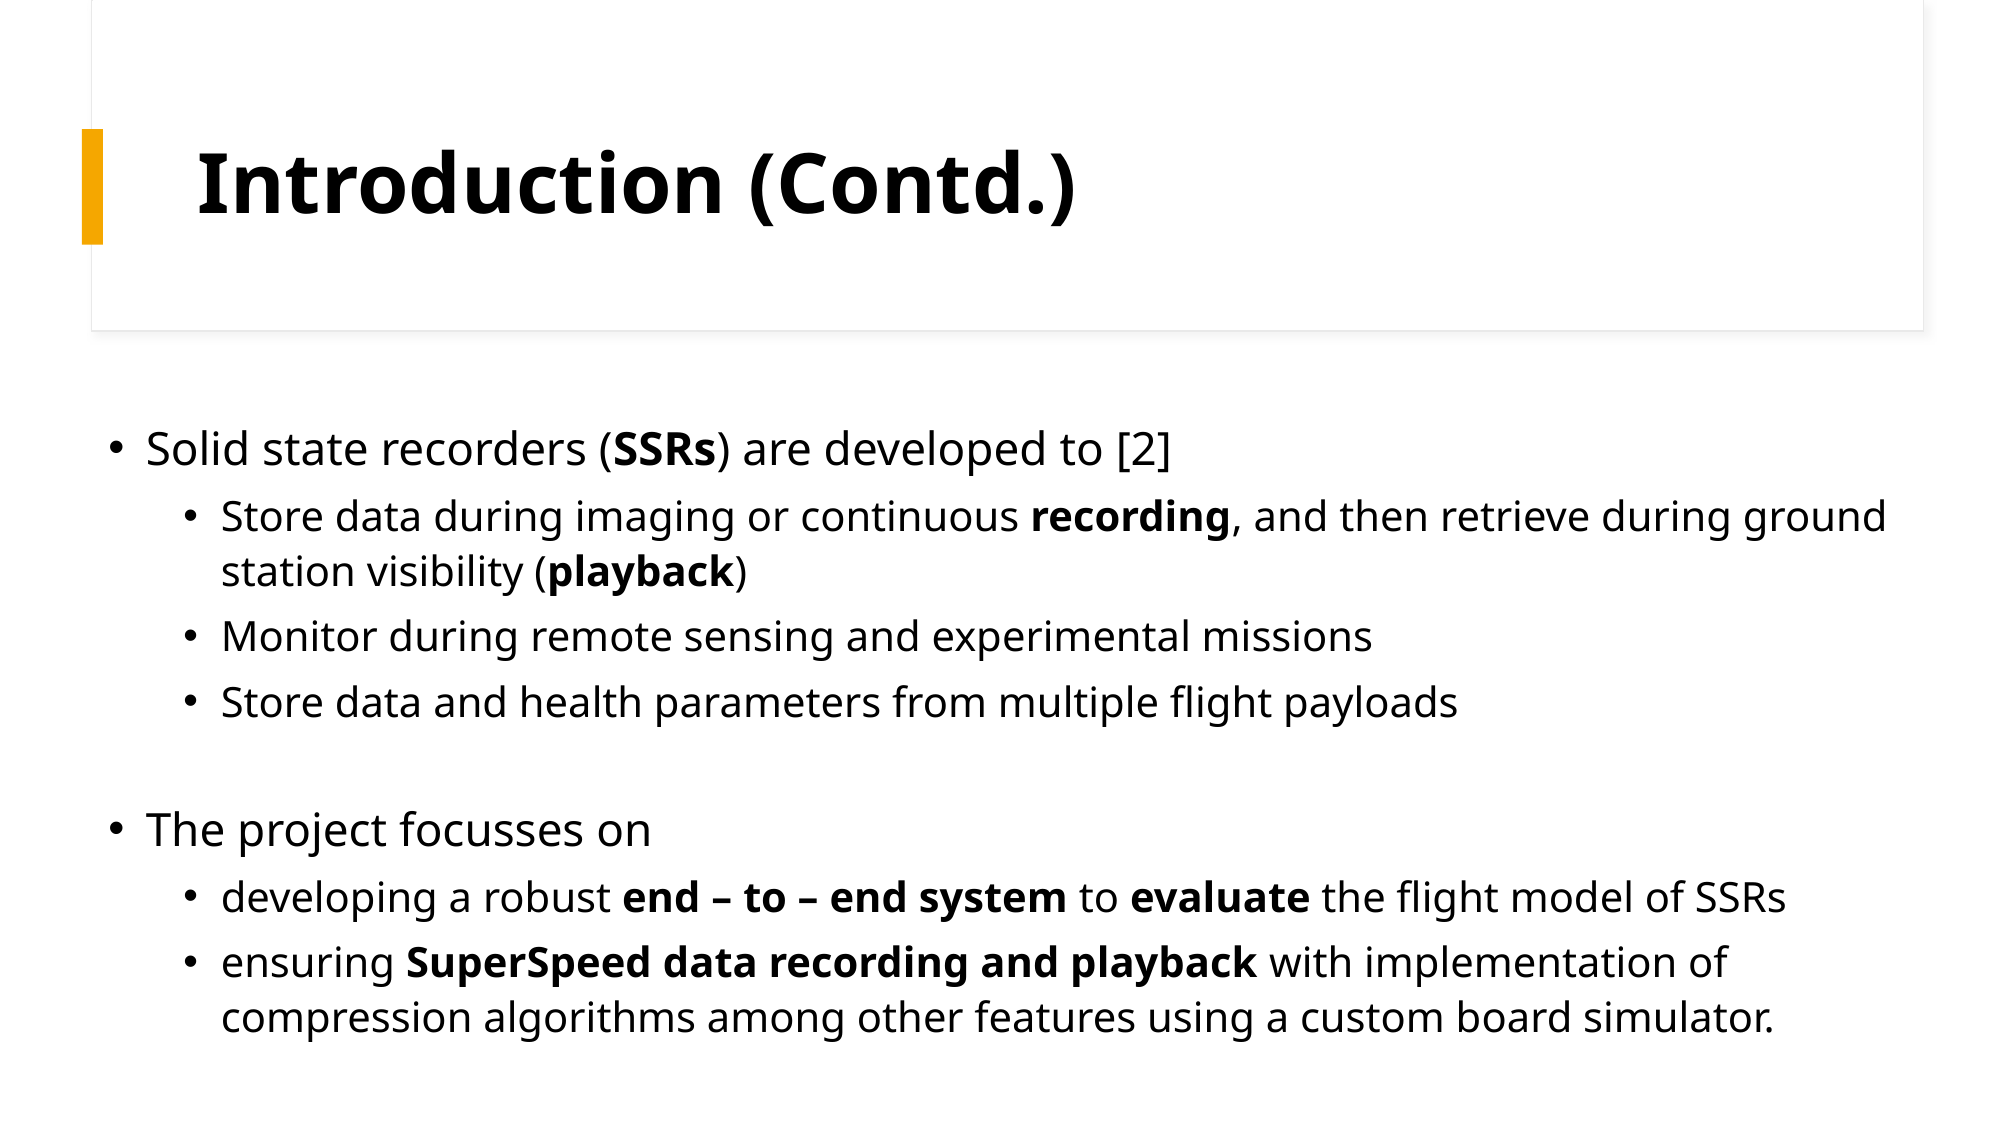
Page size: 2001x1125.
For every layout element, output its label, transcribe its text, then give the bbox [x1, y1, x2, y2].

title Introduction (Contd.) [183, 90, 1851, 284]
list Solid state recorders (SSRs) are developed to [2] Store data during imaging or continuous recording, and then retrieve during ground station visibility (playback) Monitor during remote sensing and experimental missions Store data and health parameters from multiple flight payloads The project focusses on developing a robust end – to – end system to evaluate the flight model of SSRs ensuring SuperSpeed data recording and playback with implementation of compression algorithms among other features using a custom board simulator. [93, 406, 1918, 1125]
